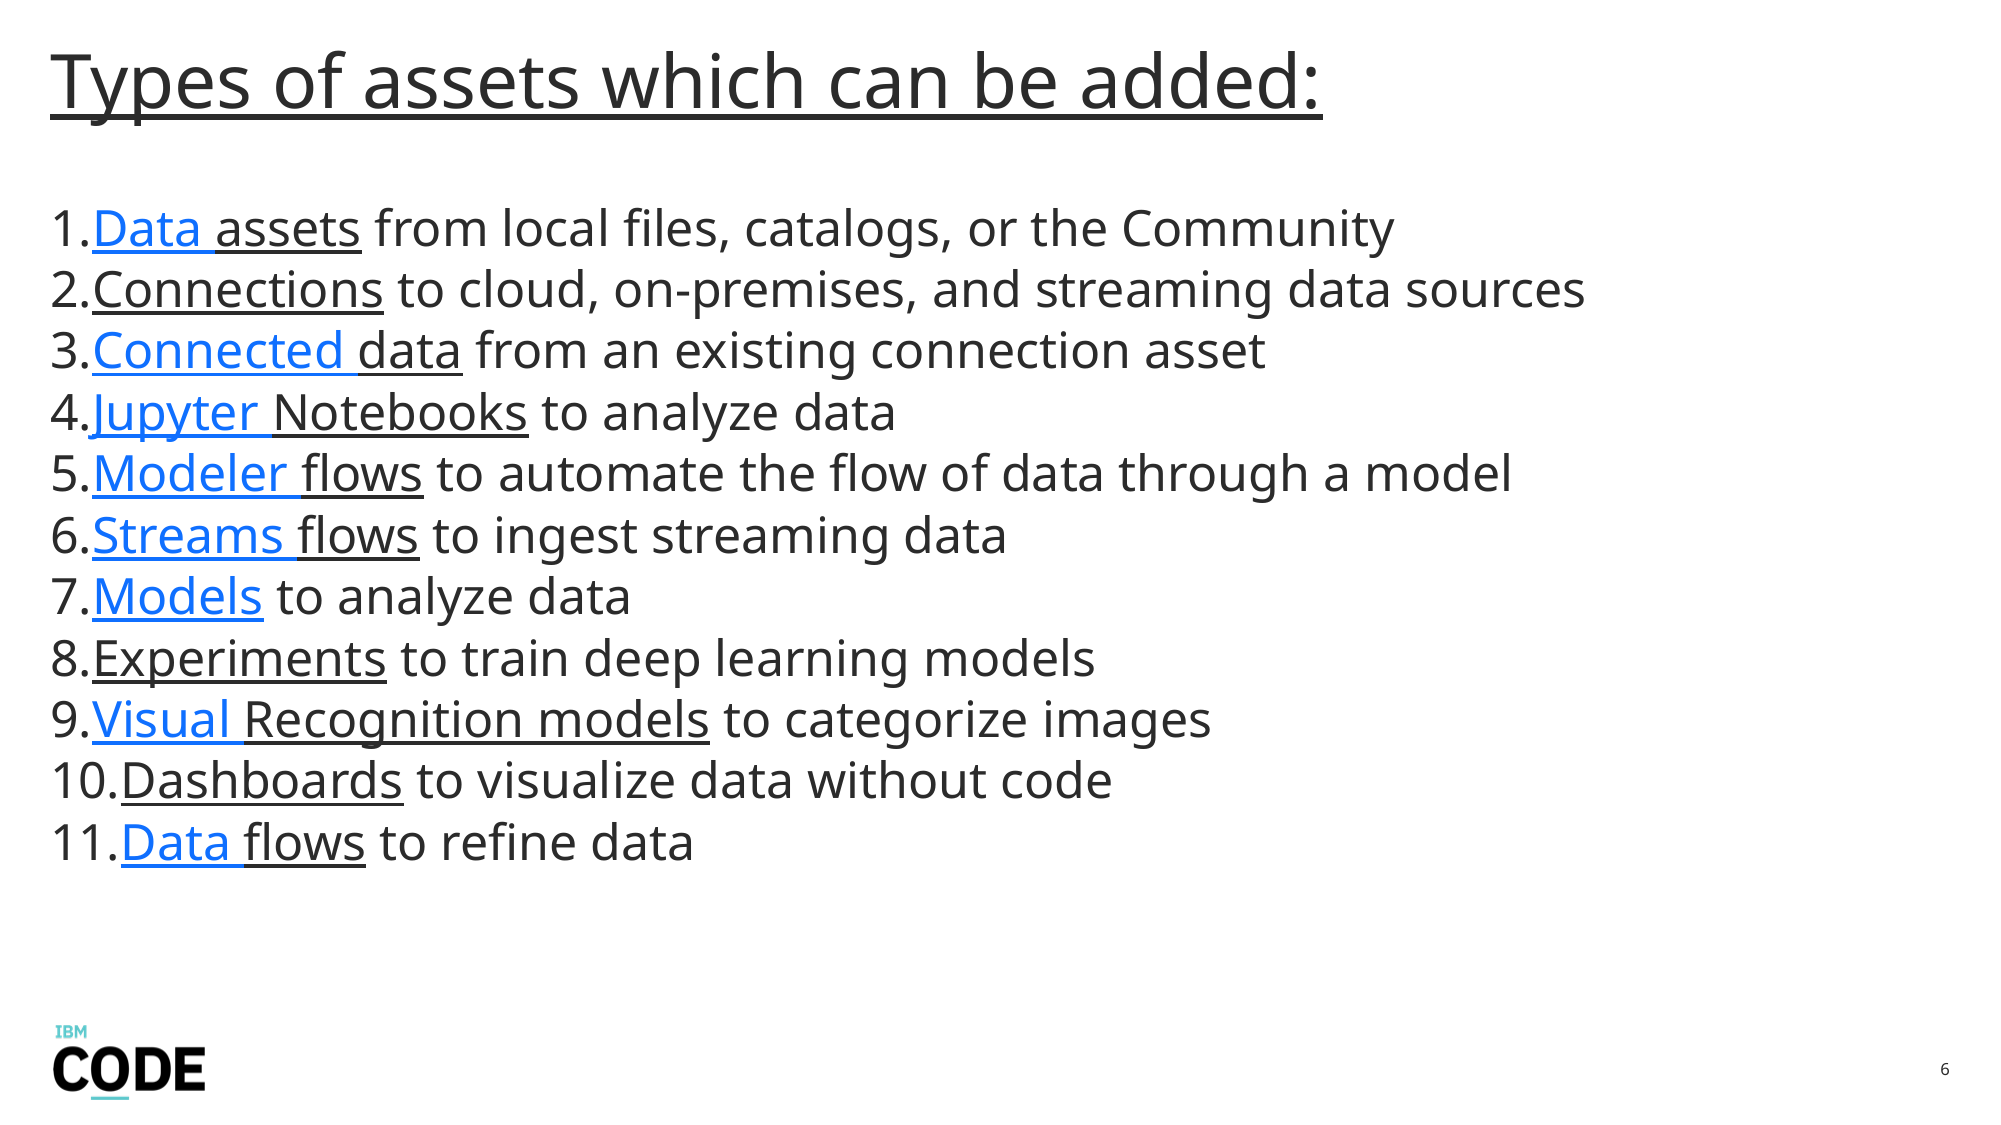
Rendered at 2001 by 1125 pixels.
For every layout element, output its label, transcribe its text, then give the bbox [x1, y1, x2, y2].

title Types of assets which can be added: 1.Data assets from local files, catalogs, or the Community 2.Connections to cloud, on-premises, and streaming data sources 3.Connected data from an existing connection asset 4.Jupyter Notebooks to analyze data 5.Modeler flows to automate the flow of data through a model 6.Streams flows to ingest streaming data 7.Models to analyze data 8.Experiments to train deep learning models 9.Visual Recognition models to categorize images 10.Dashboards to visualize data without code 11.Data flows to refine data [50, 43, 1950, 1007]
slide_number 6 [1500, 1055, 1950, 1086]
picture [53, 1025, 205, 1100]
